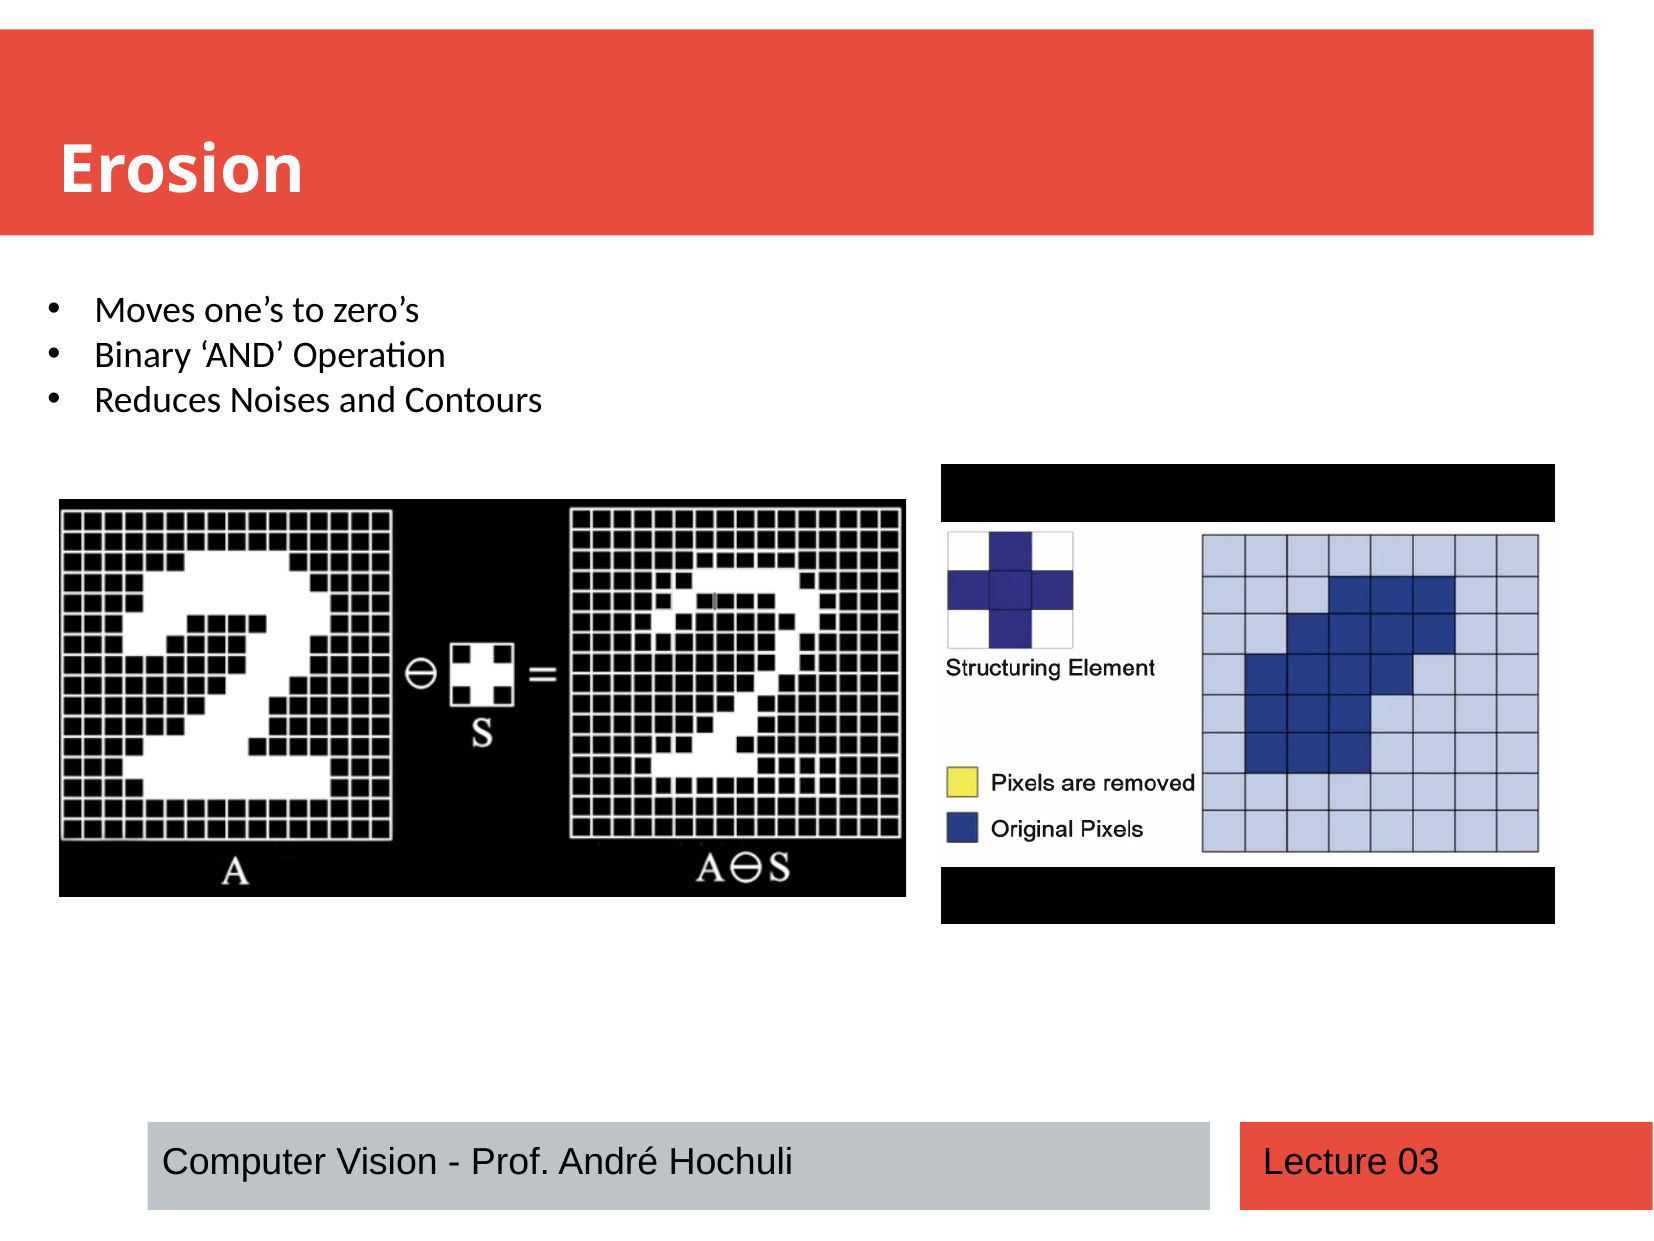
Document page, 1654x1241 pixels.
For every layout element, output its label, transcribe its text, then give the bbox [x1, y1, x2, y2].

text_box Erosion [58, 58, 1594, 206]
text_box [940, 463, 1556, 925]
picture [58, 499, 907, 898]
text_box Lecture 03 [1248, 1129, 1623, 1189]
text_box Computer Vision - Prof. André Hochuli [147, 1129, 1205, 1189]
text_box Moves one’s to zero’s Binary ‘AND’ Operation Reduces Noises and Contours [32, 277, 1594, 427]
